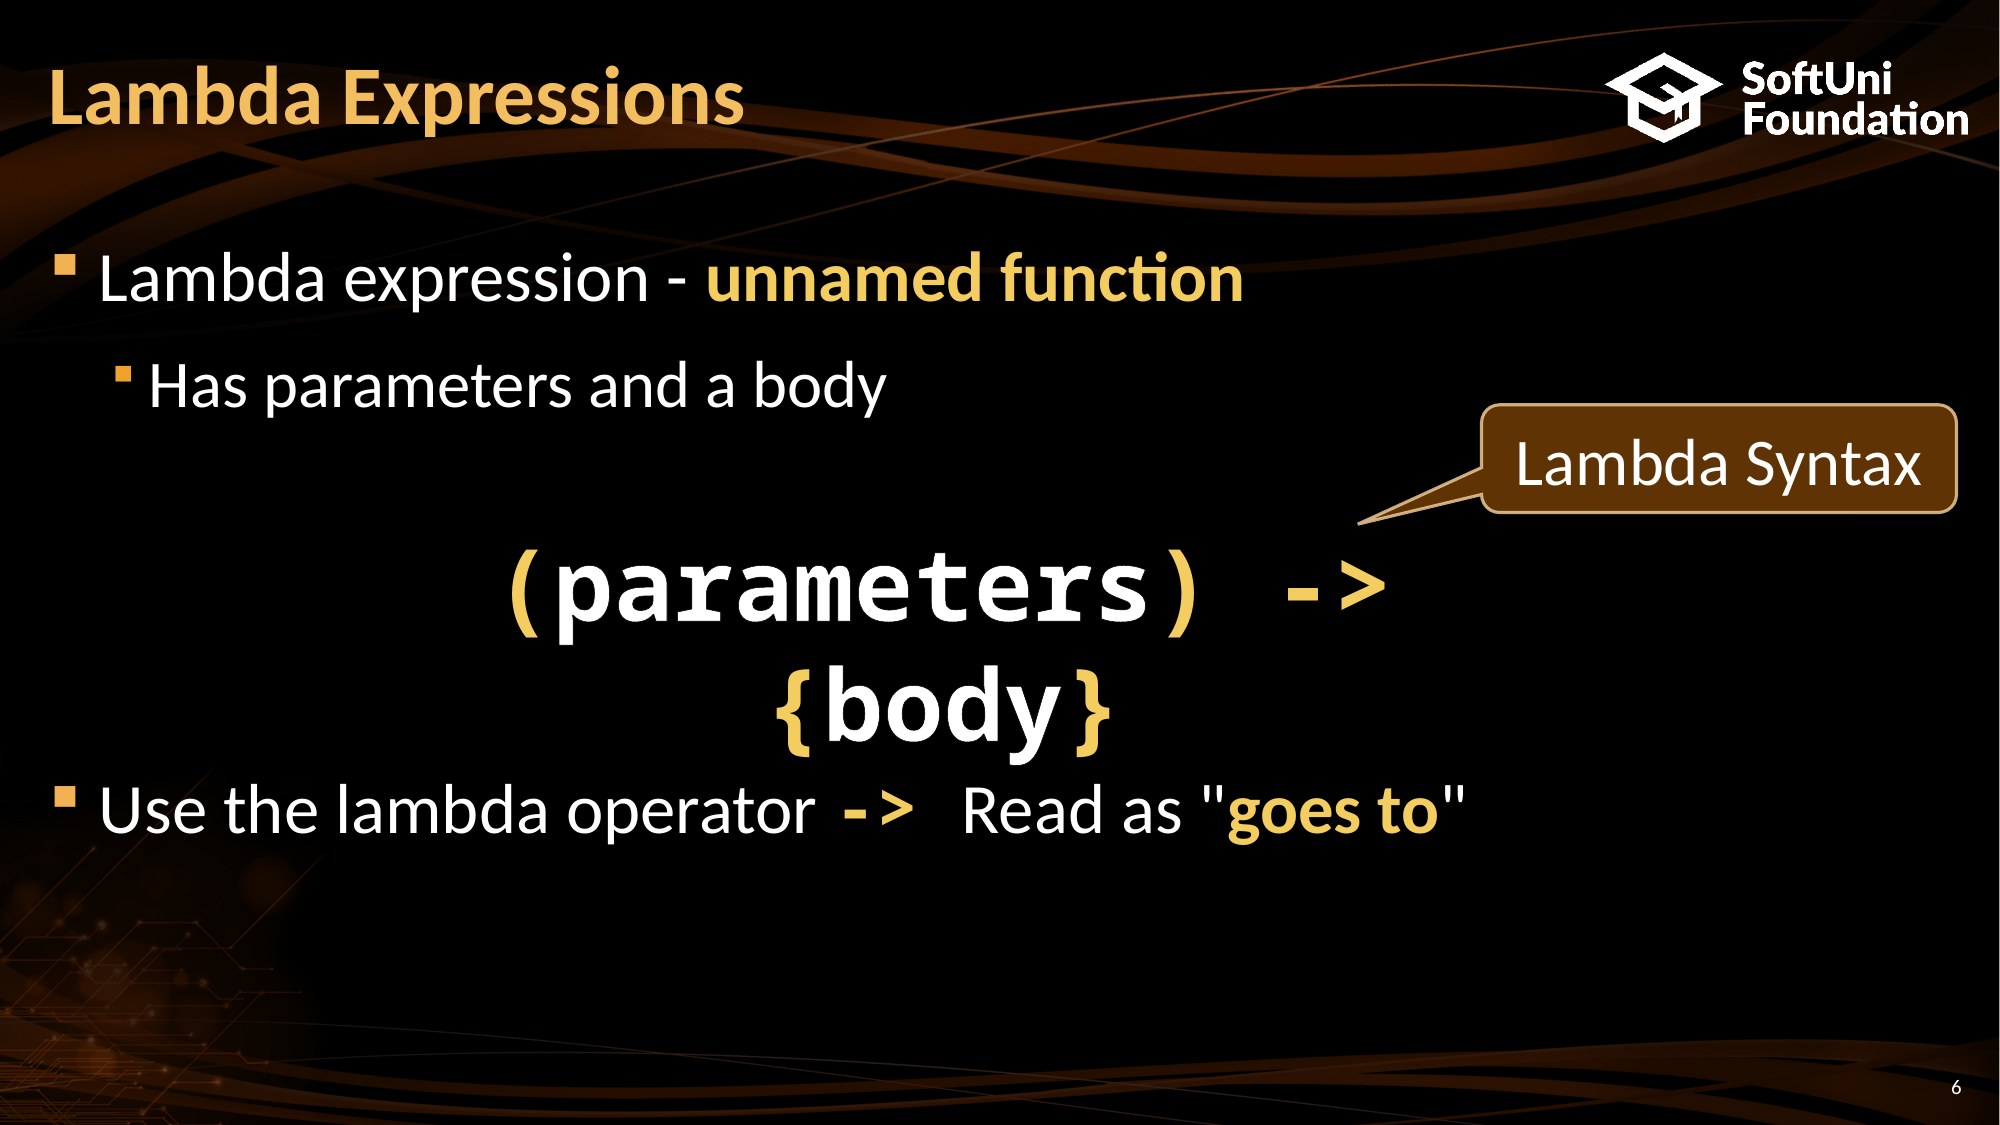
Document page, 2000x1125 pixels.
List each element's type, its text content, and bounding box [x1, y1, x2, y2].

title Lambda Expressions [30, 6, 1602, 189]
text_box (parameters) -> {body} [299, 513, 1588, 769]
slide_number 6 [1897, 1070, 1968, 1103]
list Lambda expression - unnamed function Has parameters and a body Use the lambda operator -> Read as "goes to" [31, 224, 1963, 1103]
picture [0, 0, 2000, 1125]
text_box Lambda Syntax [1357, 403, 1958, 526]
